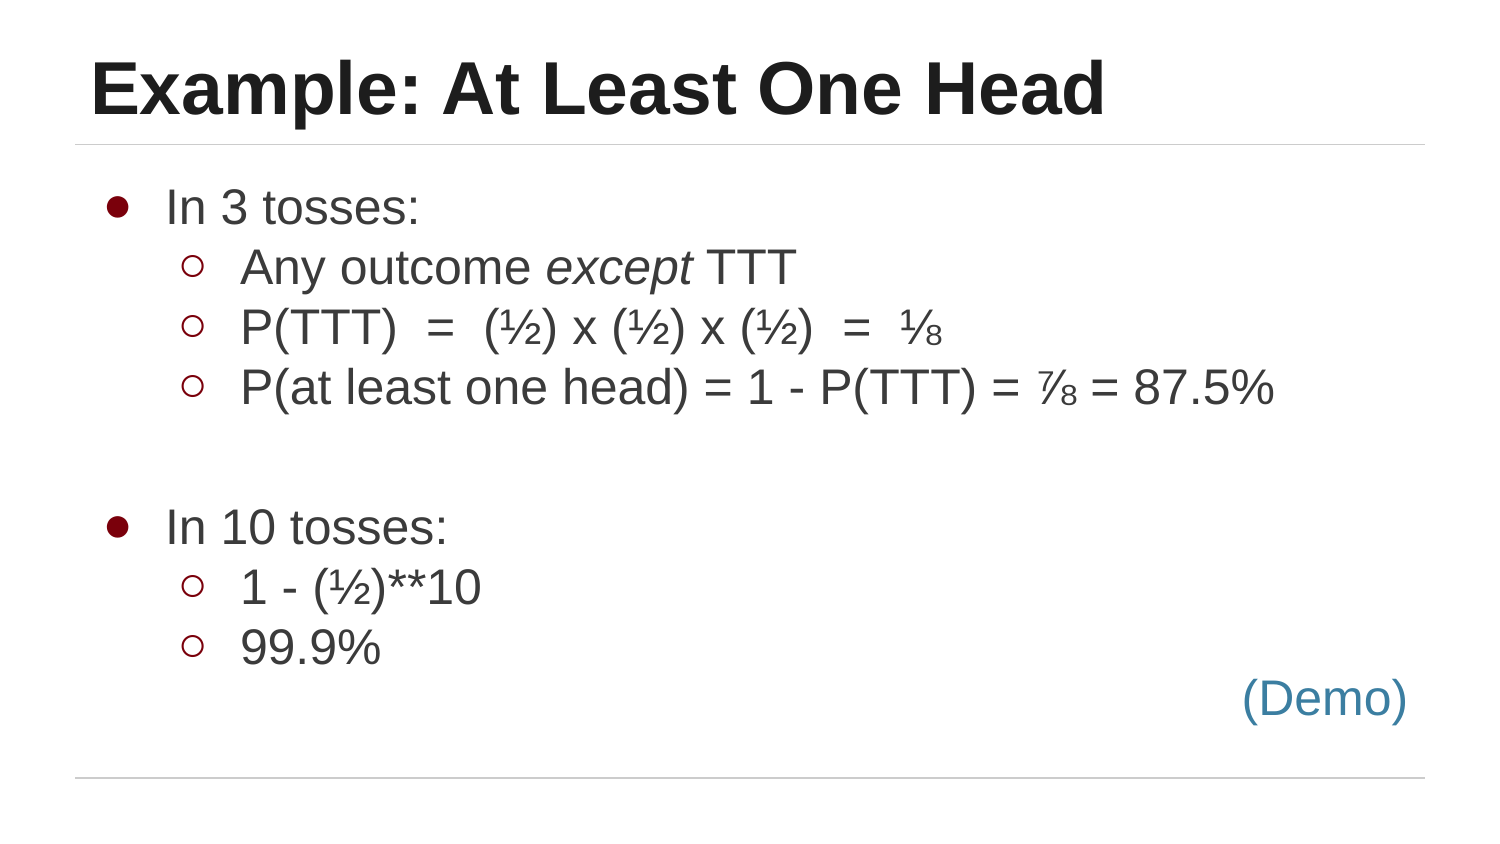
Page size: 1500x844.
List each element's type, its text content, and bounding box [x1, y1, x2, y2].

text_box (Demo) [1226, 650, 1425, 754]
list In 3 tosses: Any outcome except TTT P(TTT) = (½) x (½) x (½) = ⅛ P(at least one head) = 1 - P(TTT) = ⅞ = 87.5% In 10 tosses: 1 - (½)**10 99.9% [75, 159, 1425, 754]
title Example: At Least One Head [75, 33, 1297, 145]
